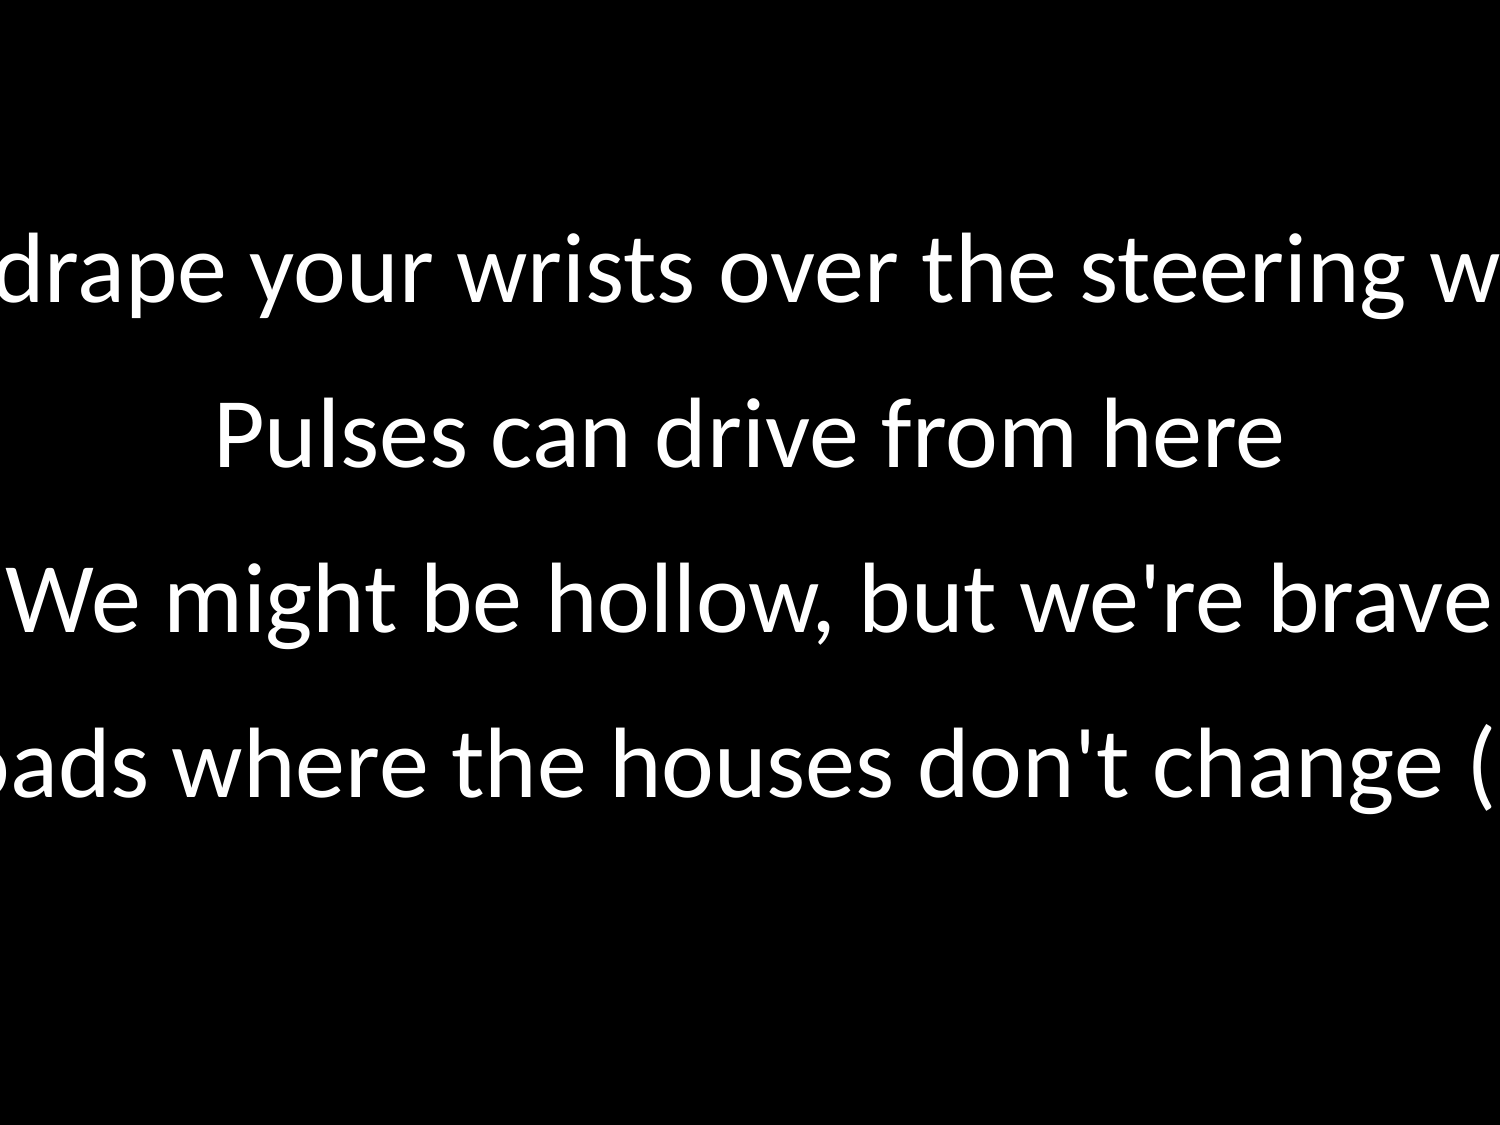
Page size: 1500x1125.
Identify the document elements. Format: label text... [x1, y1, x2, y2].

text_box You drape your wrists over the steering wheel Pulses can drive from here We might be hollow, but we're brave I love these roads where the houses don't change (and I like you) [0, 149, 1500, 870]
